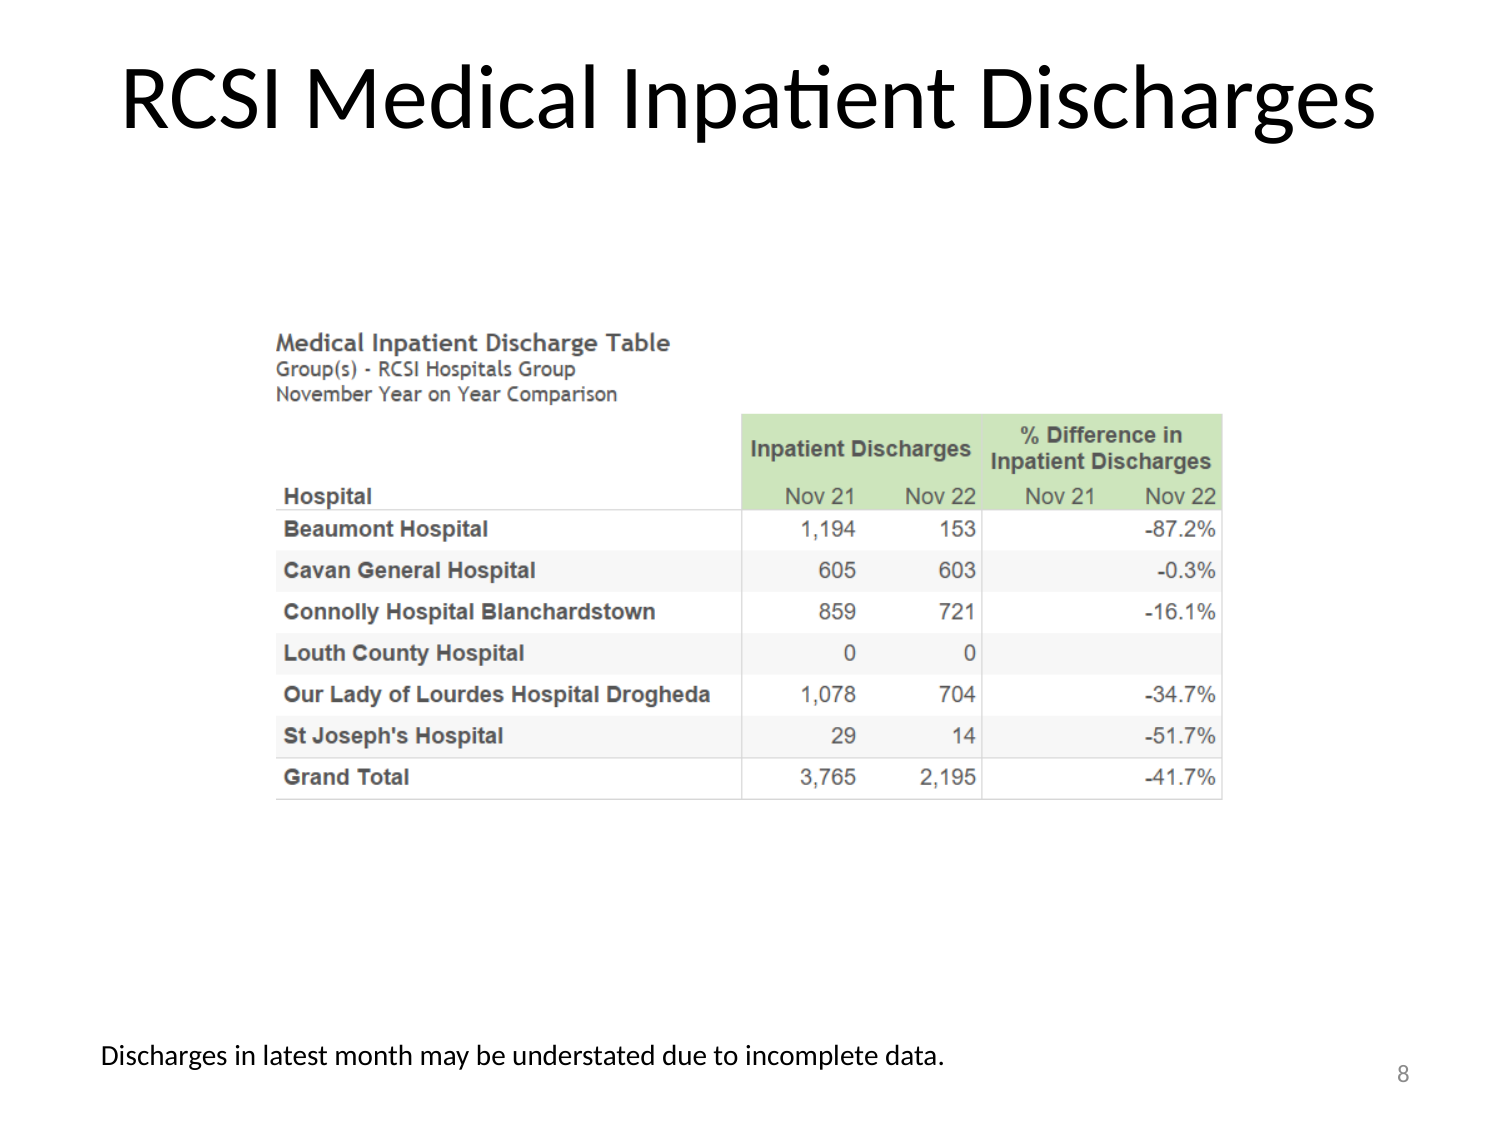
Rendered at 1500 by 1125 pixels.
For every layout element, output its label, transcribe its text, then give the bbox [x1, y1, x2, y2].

picture [275, 325, 1224, 800]
text_box RCSI Medical Inpatient Discharges [75, 0, 1425, 186]
text_box 8 [1074, 1042, 1425, 1103]
text_box Discharges in latest month may be understated due to incomplete data. [86, 1029, 1291, 1079]
